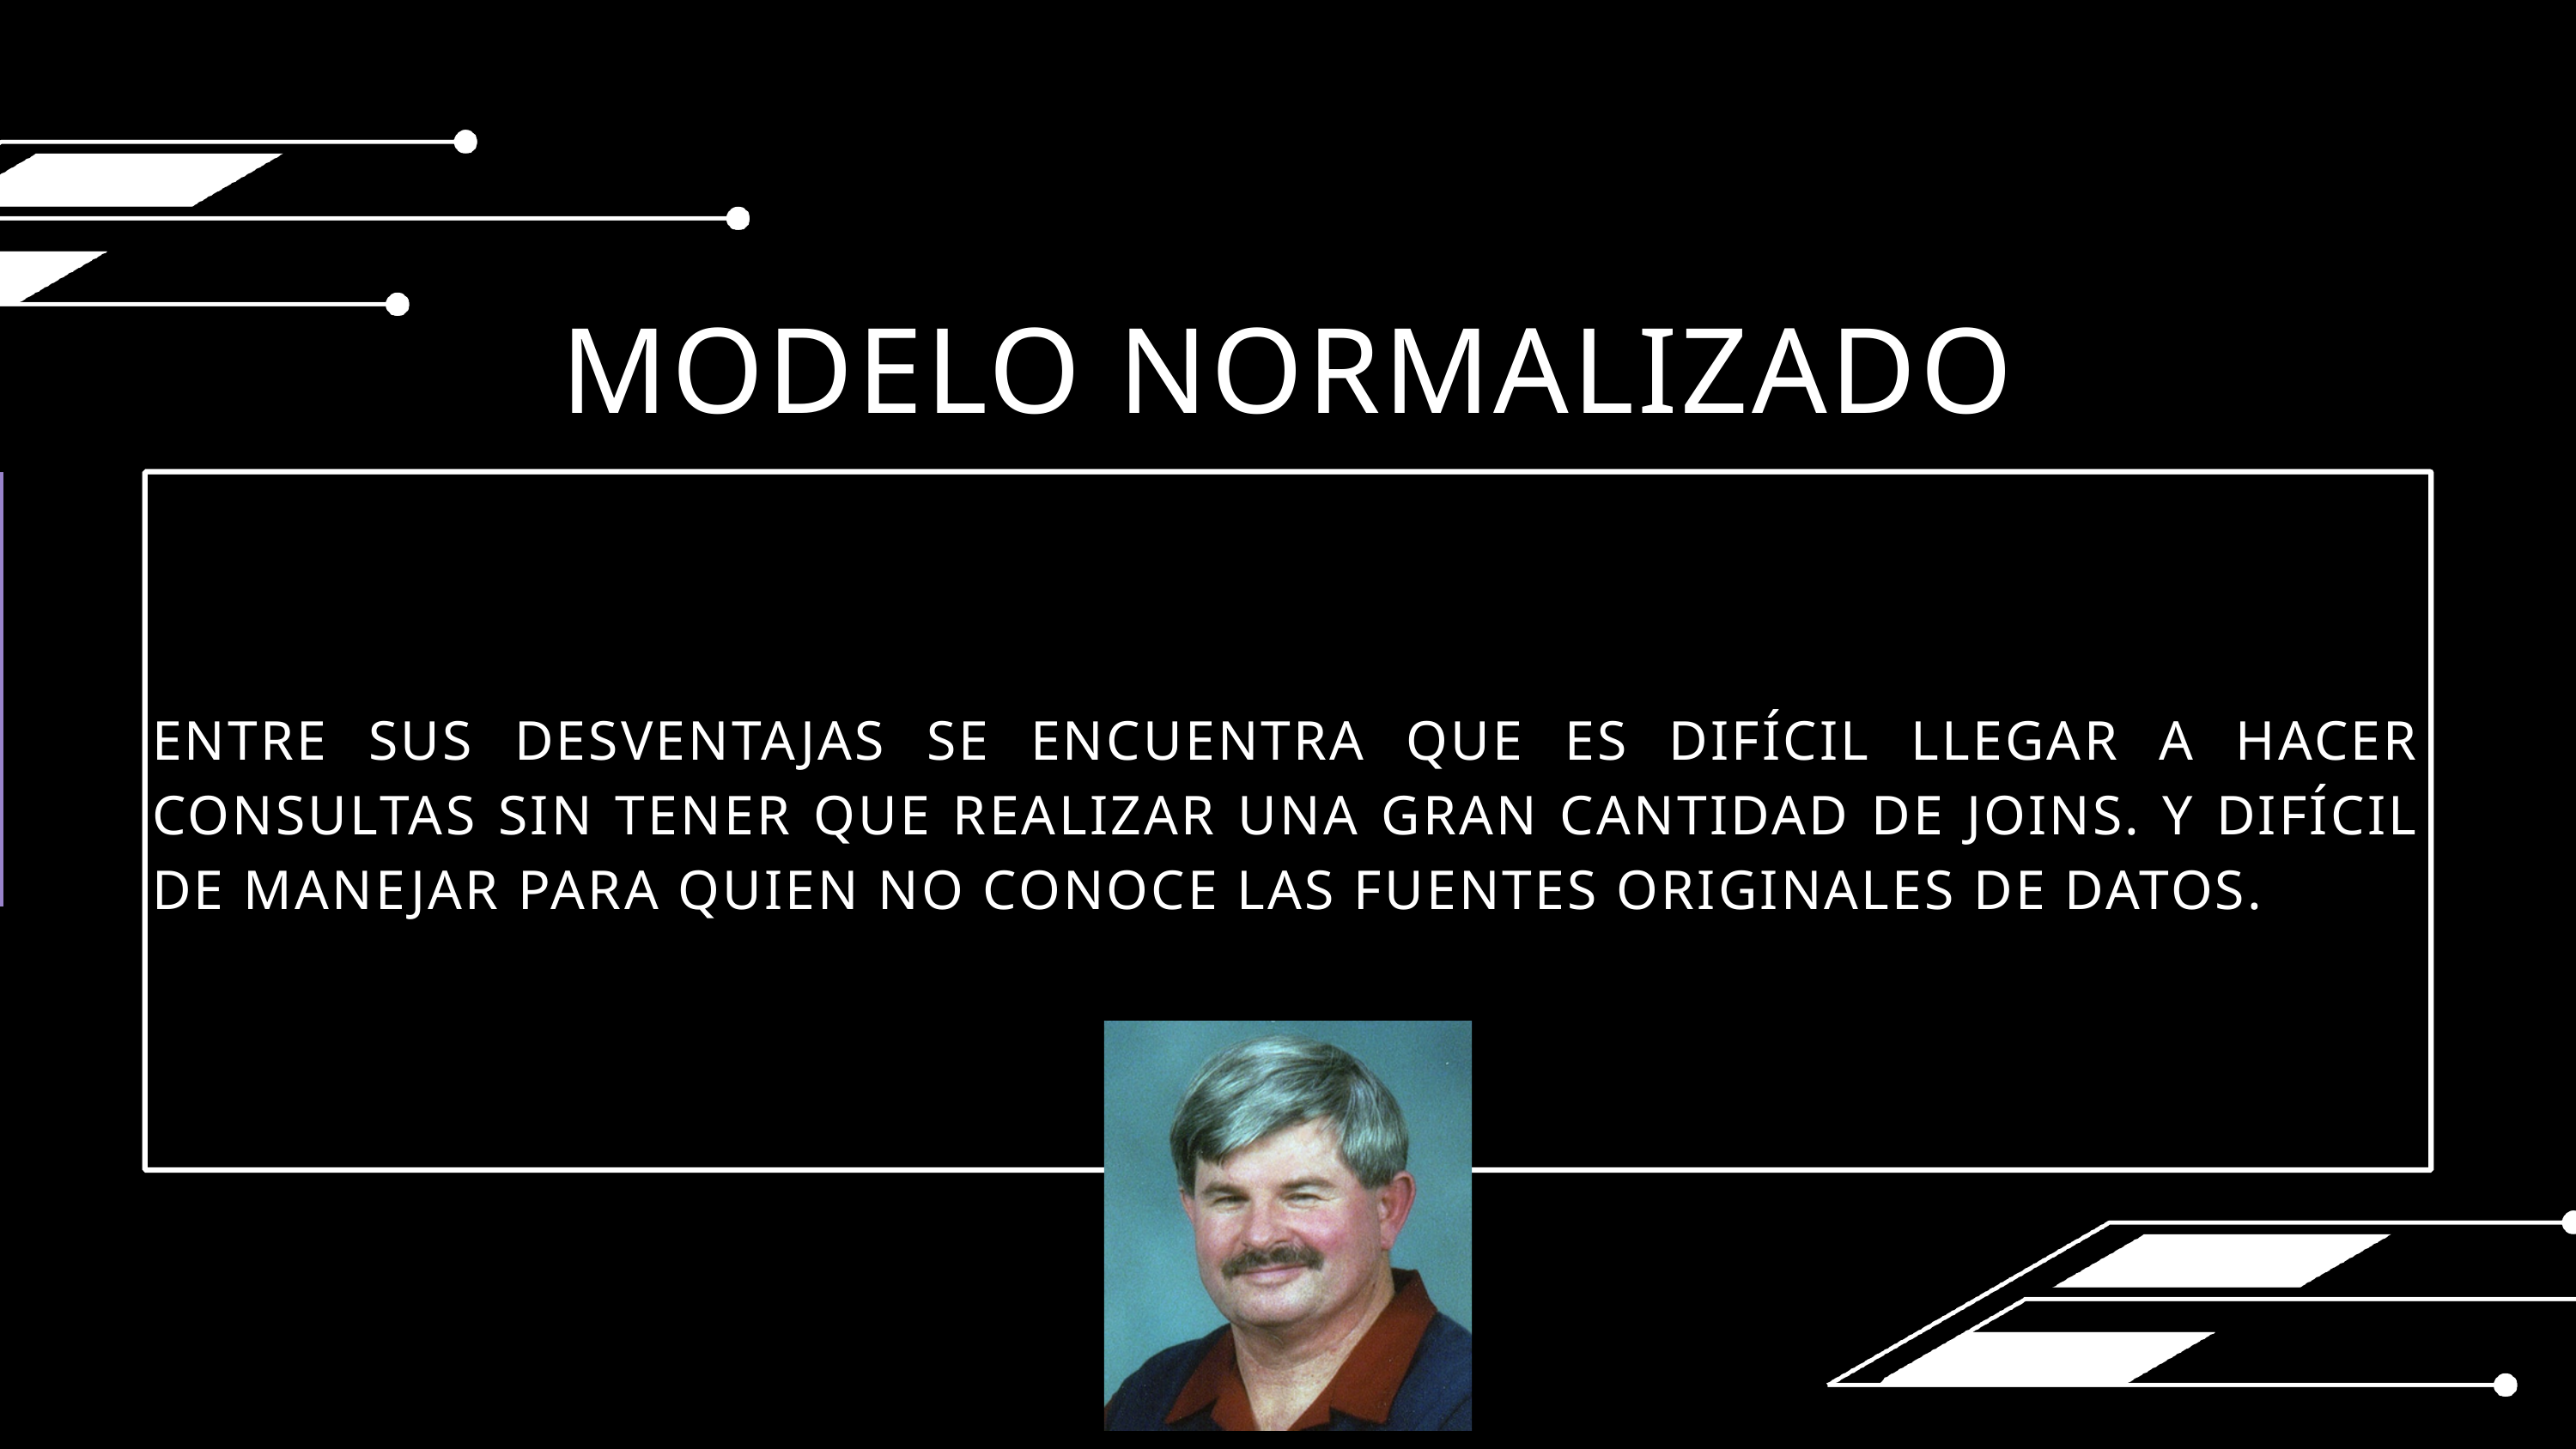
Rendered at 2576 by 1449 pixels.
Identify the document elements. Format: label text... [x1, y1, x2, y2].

text_box [0, 130, 750, 316]
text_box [144, 471, 2432, 1171]
text_box MODELO NORMALIZADO [144, 271, 2432, 437]
text_box [1826, 1210, 2576, 1397]
text_box [1103, 1180, 1473, 1431]
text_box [0, 471, 4, 906]
